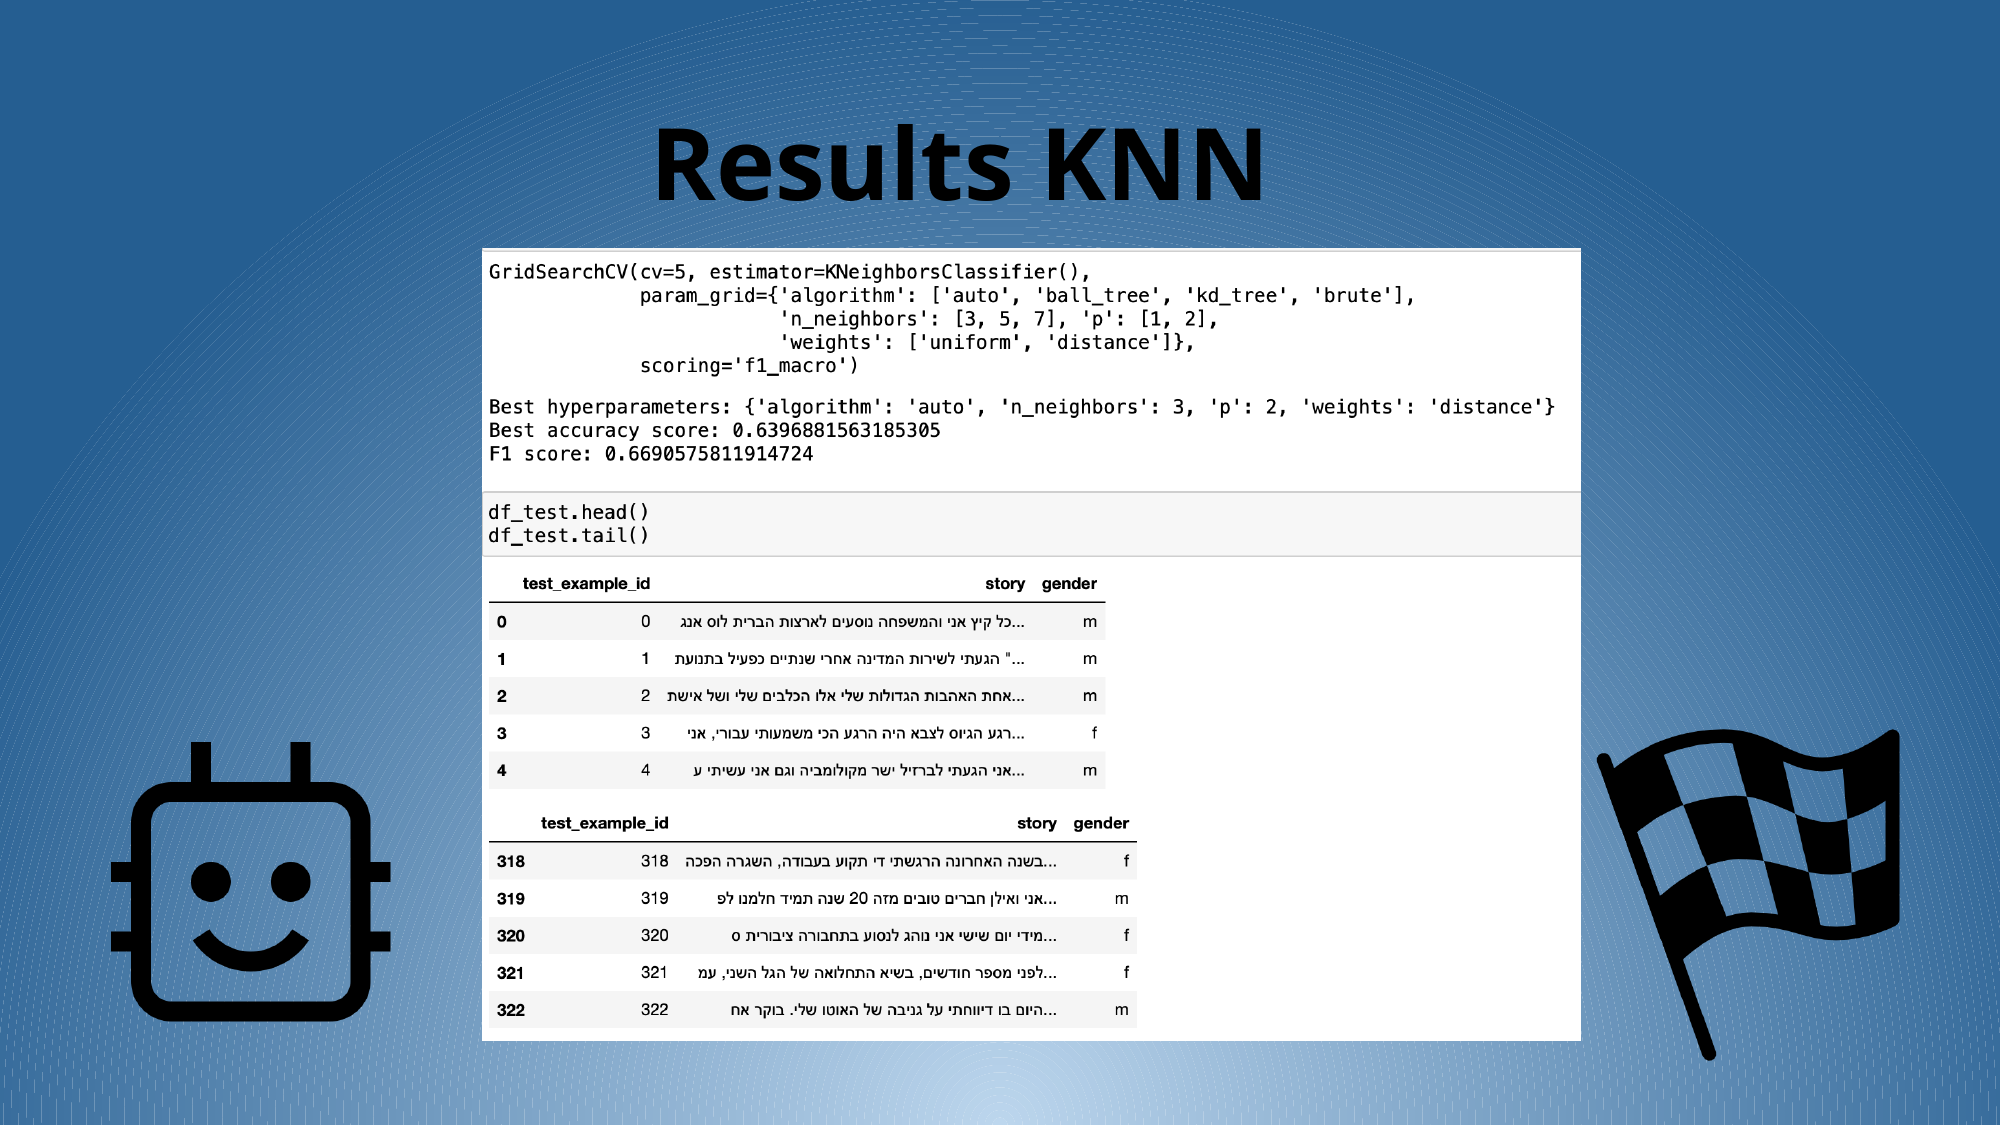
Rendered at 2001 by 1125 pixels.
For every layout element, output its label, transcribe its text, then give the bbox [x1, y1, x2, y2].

picture [91, 722, 410, 1041]
title Results KNN [101, 57, 1818, 230]
picture [482, 248, 1927, 1068]
